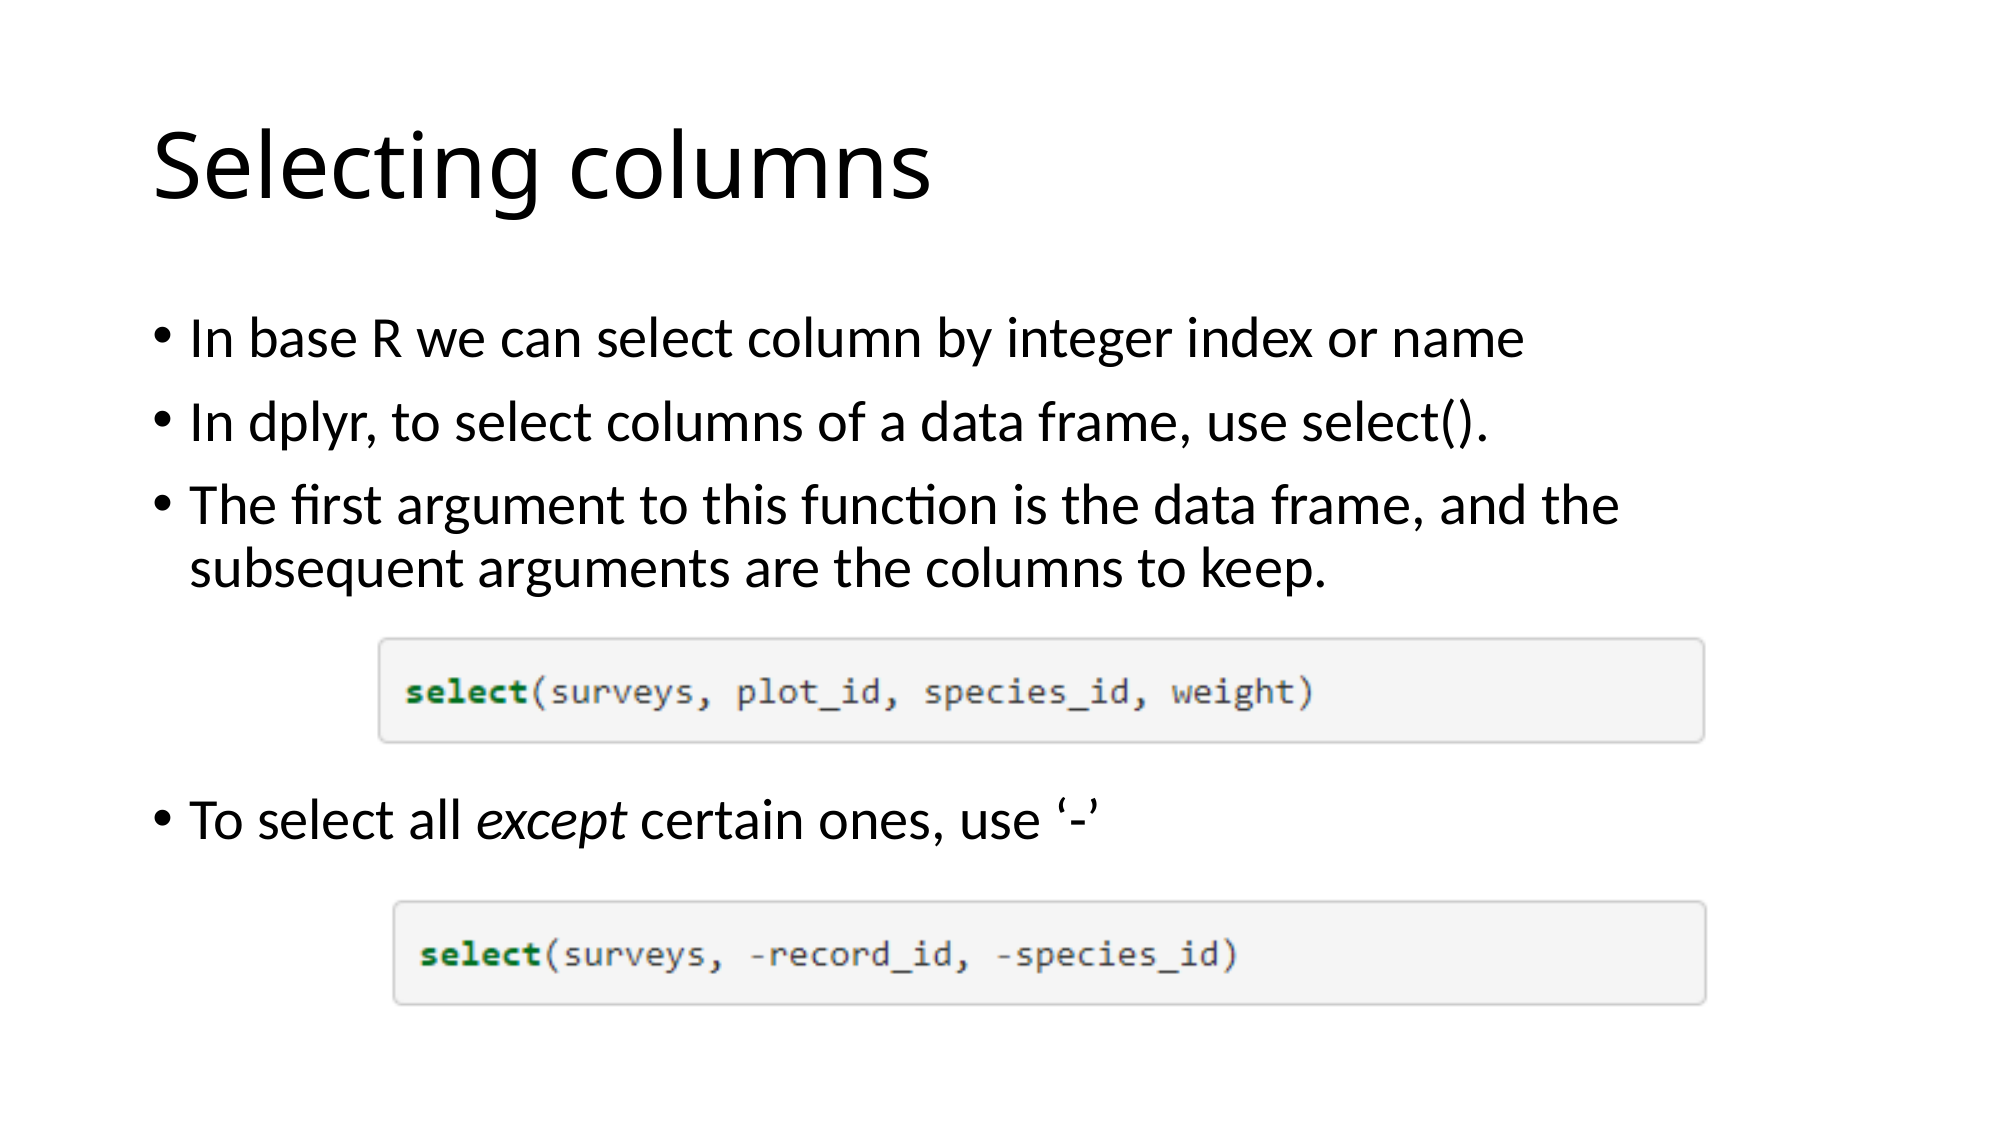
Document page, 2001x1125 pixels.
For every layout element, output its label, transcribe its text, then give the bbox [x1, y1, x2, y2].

picture [361, 876, 1735, 1014]
title Selecting columns [137, 59, 1863, 278]
list In base R we can select column by integer index or name In dplyr, to select columns of a data frame, use select(). The first argument to this function is the data frame, and the subsequent arguments are the columns to keep. To select all except certain ones, use ‘-’ [137, 299, 1863, 1014]
picture [361, 618, 1716, 758]
